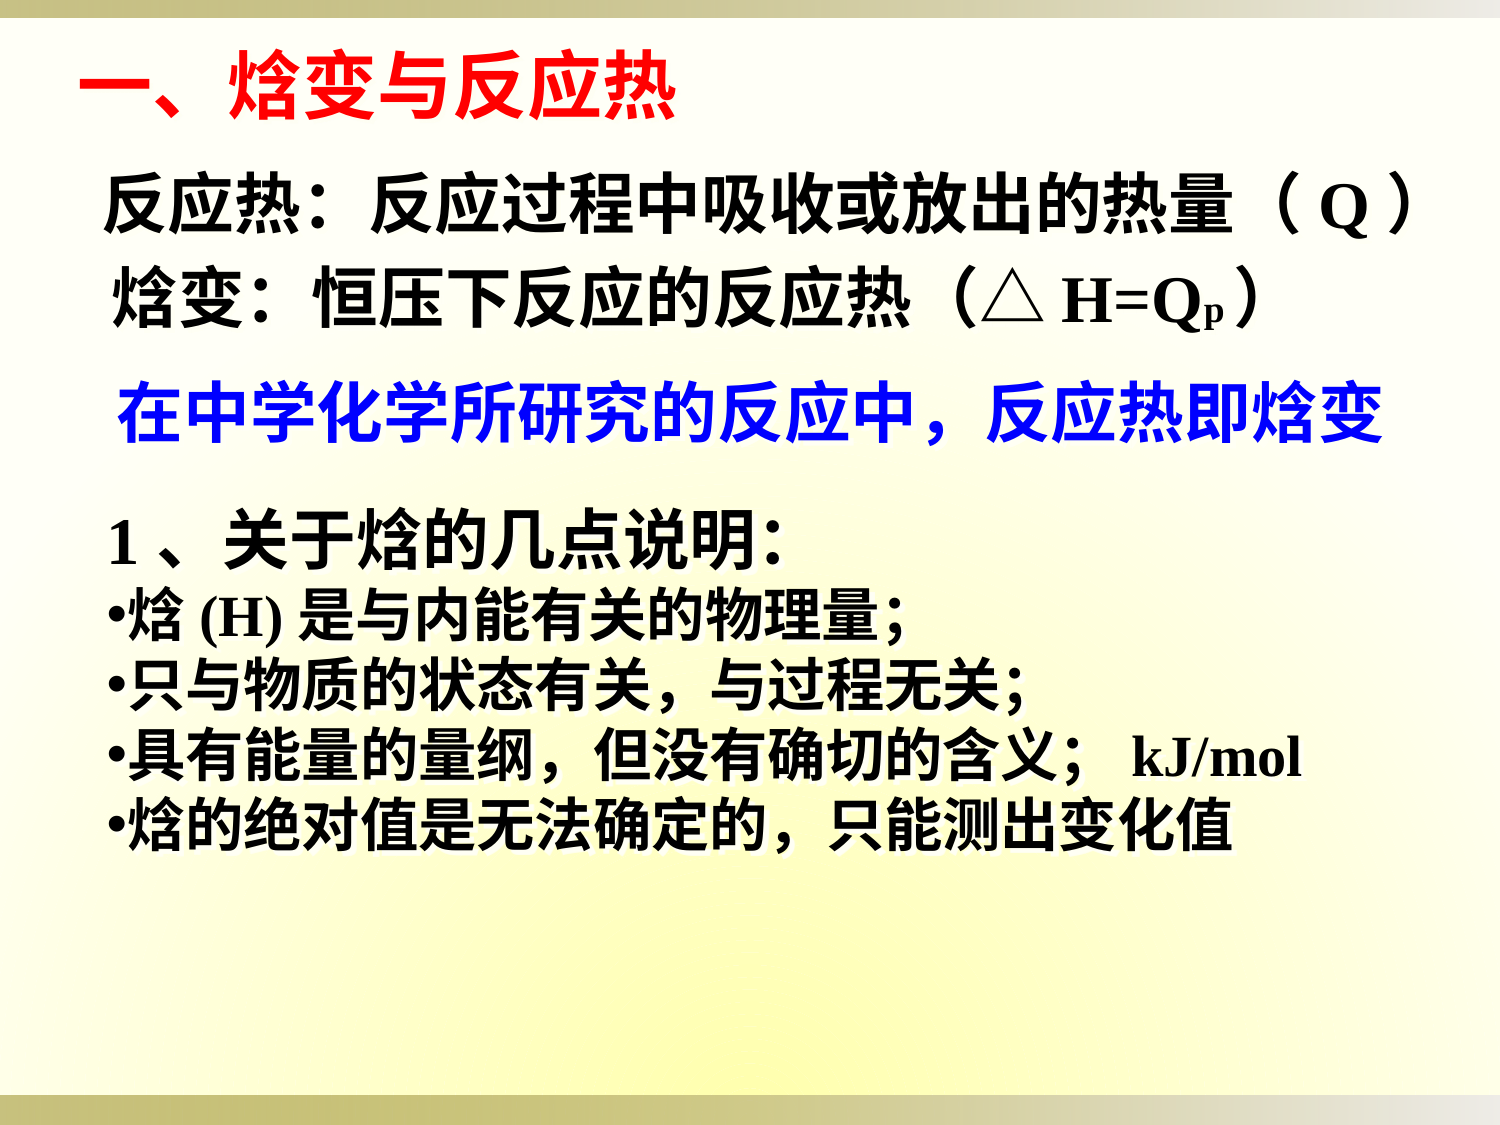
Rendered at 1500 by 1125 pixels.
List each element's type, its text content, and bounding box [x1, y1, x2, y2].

text_box 1、关于焓的几点说明： 焓(H)是与内能有关的物理量； 只与物质的状态有关，与过程无关； 具有能量的量纲，但没有确切的含义；kJ/mol 焓的绝对值是无法确定的，只能测出变化值 [91, 490, 1454, 866]
text_box 一、焓变与反应热 [62, 30, 693, 136]
text_box 在中学化学所研究的反应中，反应热即焓变 [101, 363, 1400, 459]
text_box 反应热：反应过程中吸收或放出的热量（Q） [86, 154, 1468, 250]
text_box 焓变：恒压下反应的反应热（△H=Qp） [96, 248, 1316, 344]
